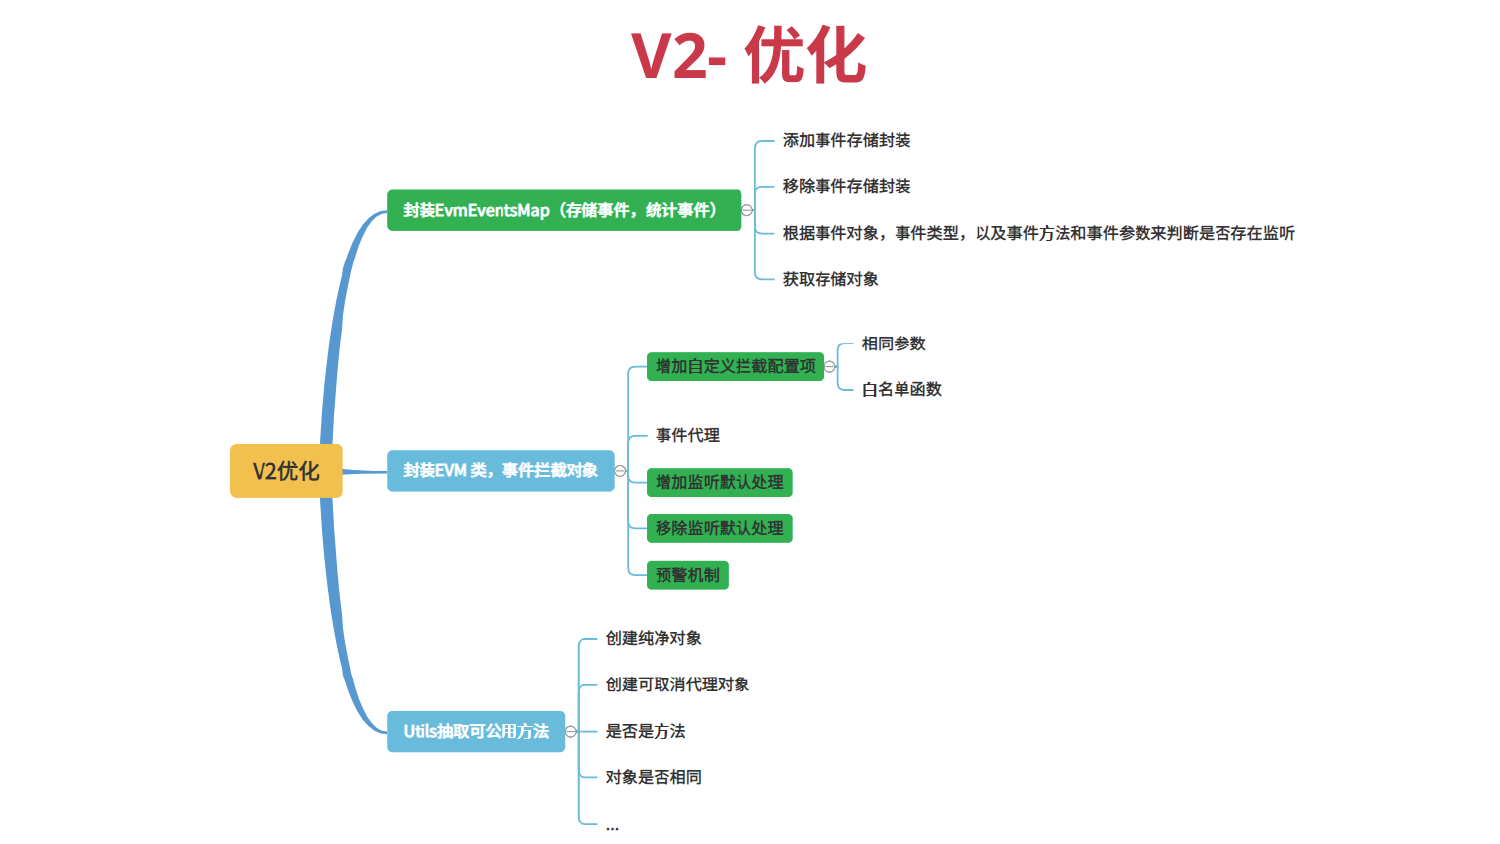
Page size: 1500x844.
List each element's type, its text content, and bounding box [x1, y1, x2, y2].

text_box V2-优化 [616, 8, 884, 94]
picture [183, 94, 1378, 844]
